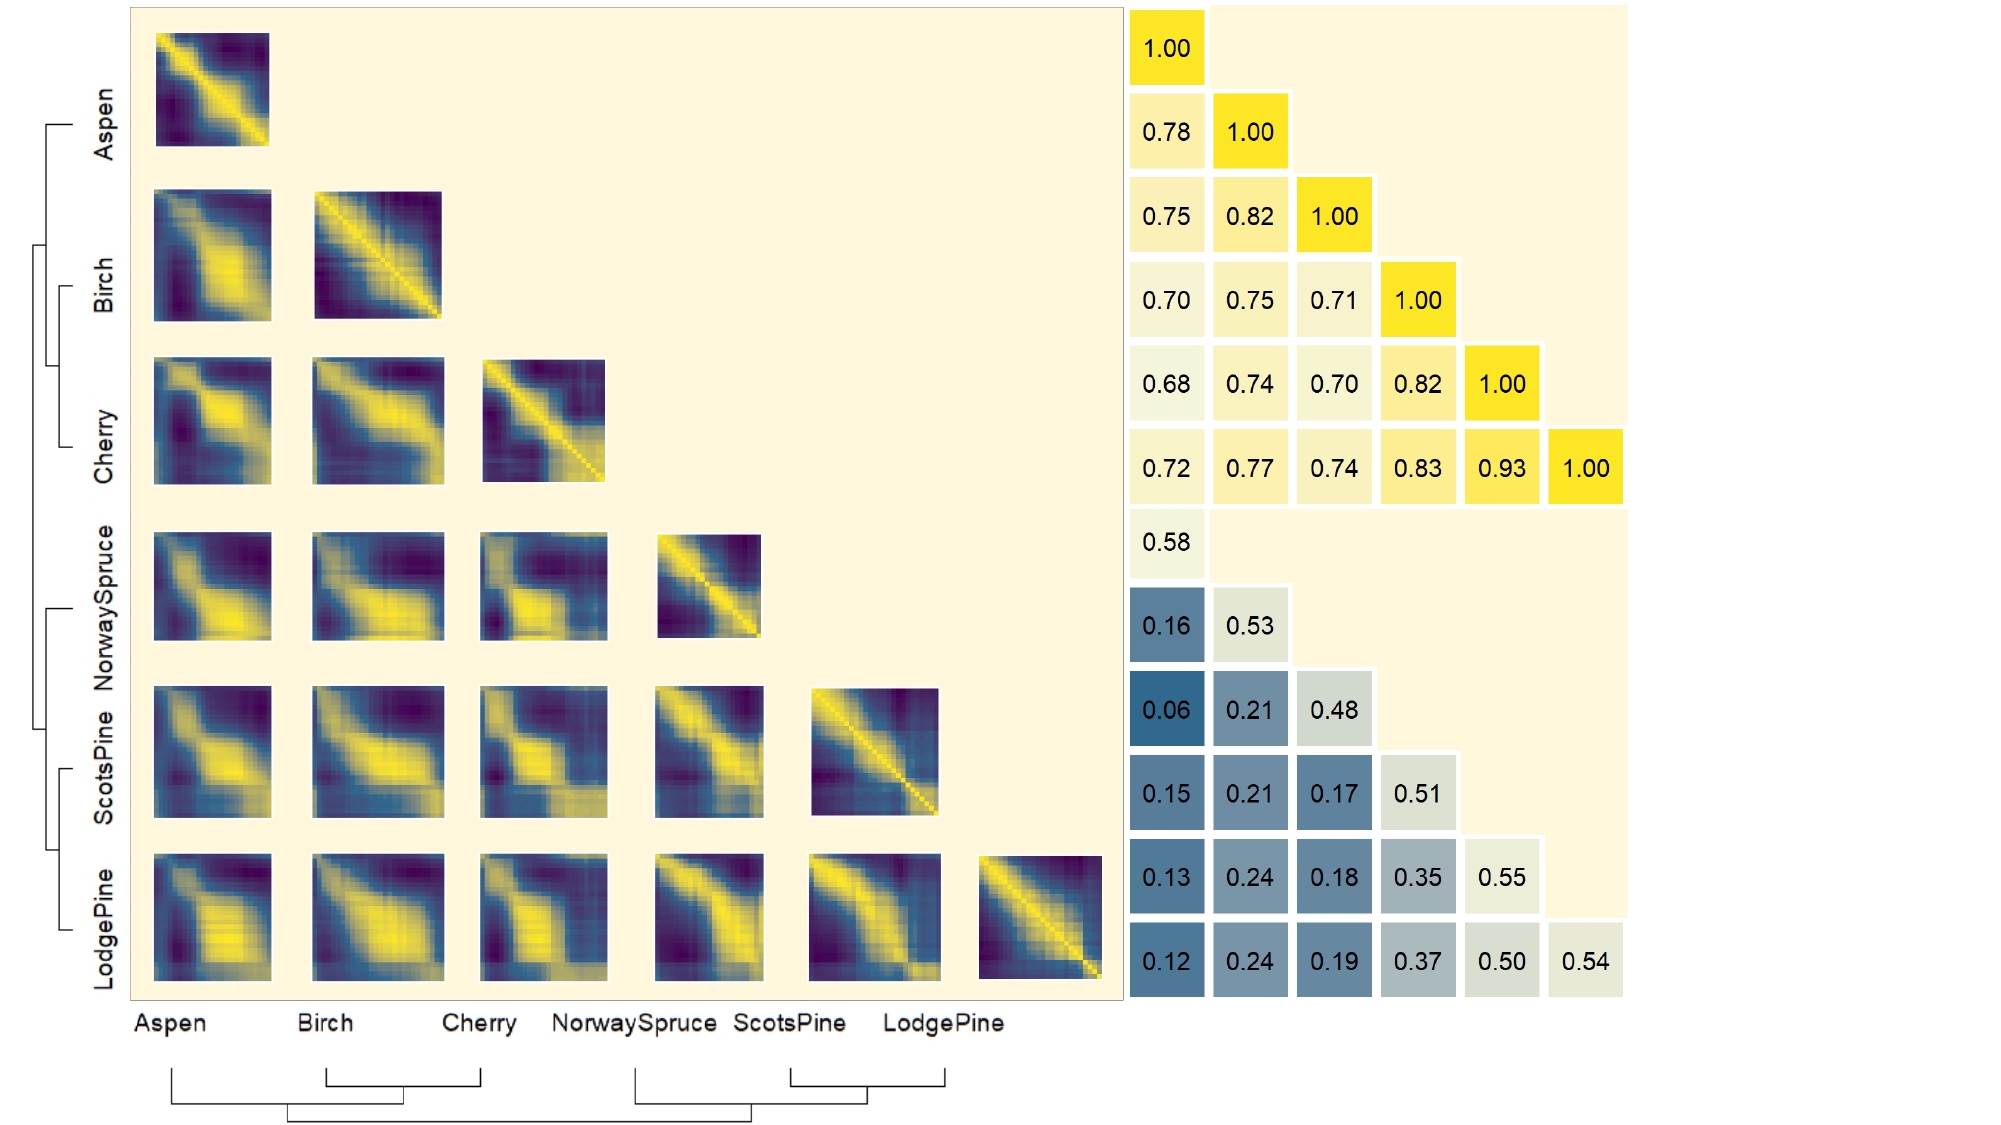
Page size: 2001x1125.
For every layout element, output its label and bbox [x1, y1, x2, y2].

picture [5, 4, 1629, 1125]
